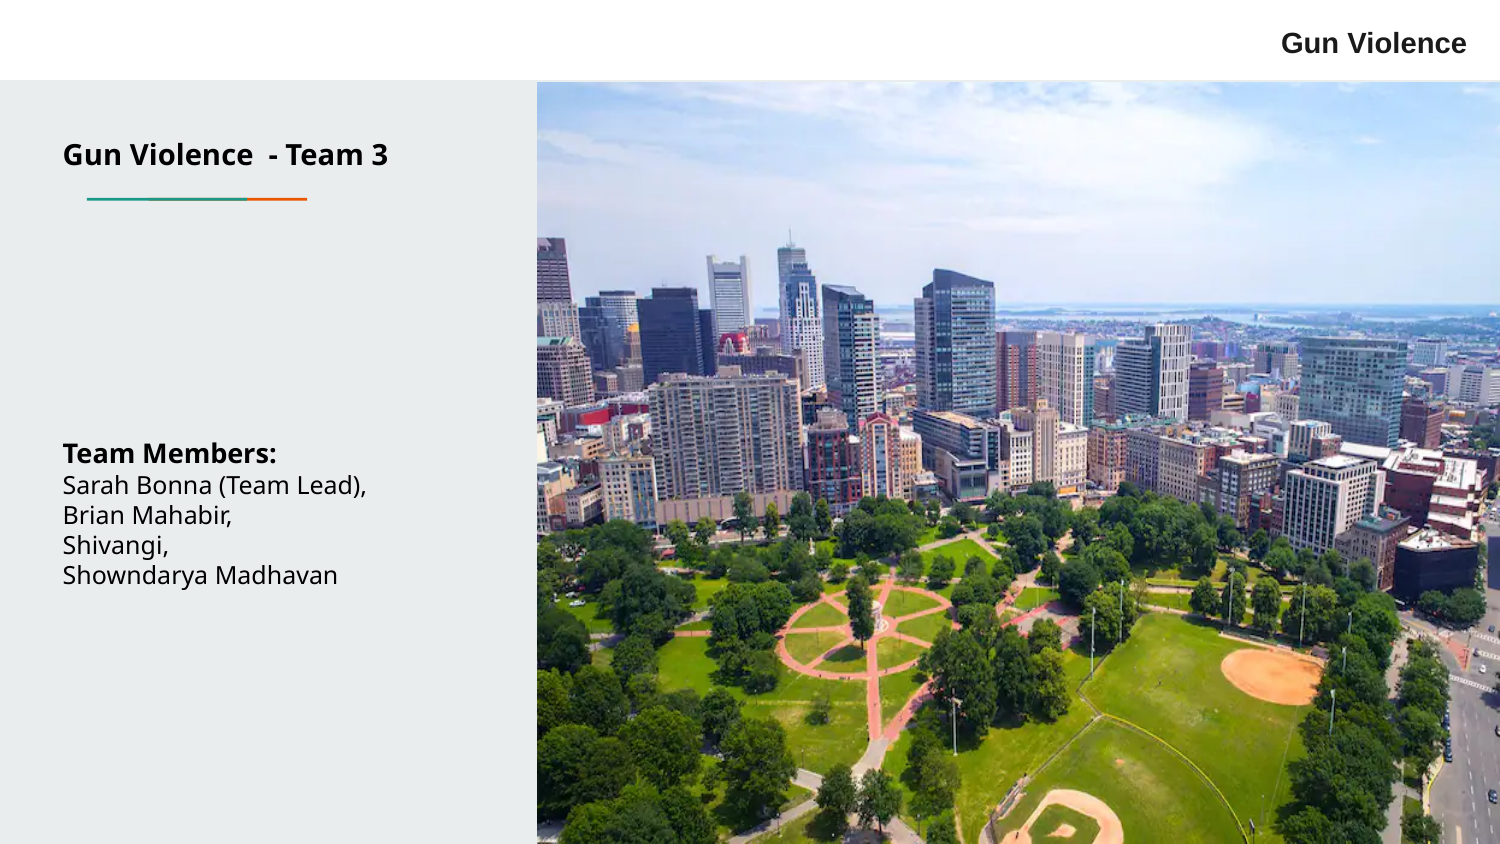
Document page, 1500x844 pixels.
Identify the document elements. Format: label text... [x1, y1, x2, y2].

picture [536, 81, 1500, 844]
subtitle Team Members: Sarah Bonna (Team Lead), Brian Mahabir, Shivangi, Showndarya Madhavan [47, 421, 481, 614]
text_box Gun Violence - Team 3 [47, 121, 432, 187]
text_box Gun Violence [1255, 9, 1494, 75]
